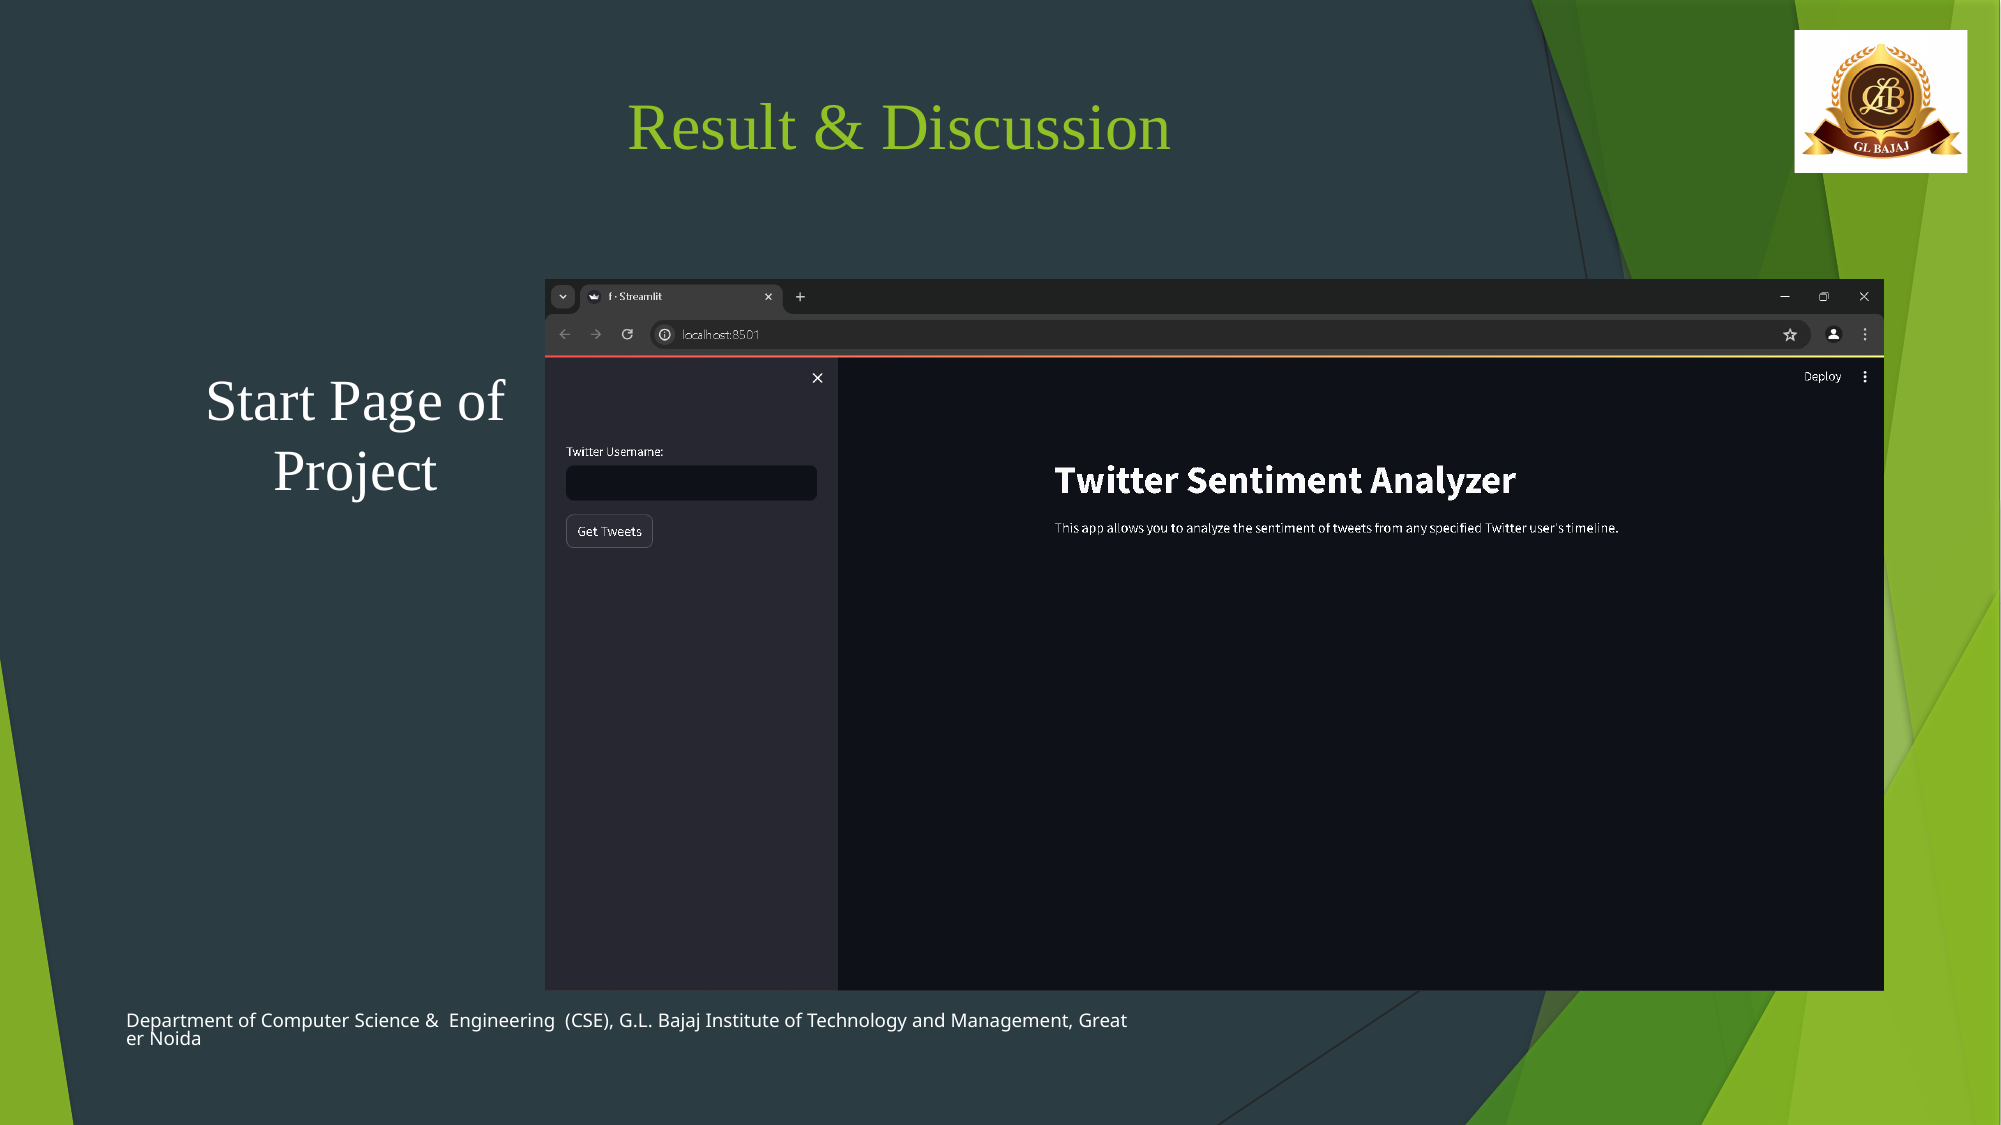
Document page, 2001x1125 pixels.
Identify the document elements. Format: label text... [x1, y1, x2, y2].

picture [1793, 30, 1969, 174]
footer Department of Computer Science & Engineering (CSE), G.L. Bajaj Institute of Technology and Management, Greater Noida [111, 991, 1145, 1051]
title Result & Discussion [137, 75, 1679, 242]
list Start Page of Project [121, 355, 540, 702]
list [545, 279, 1884, 992]
